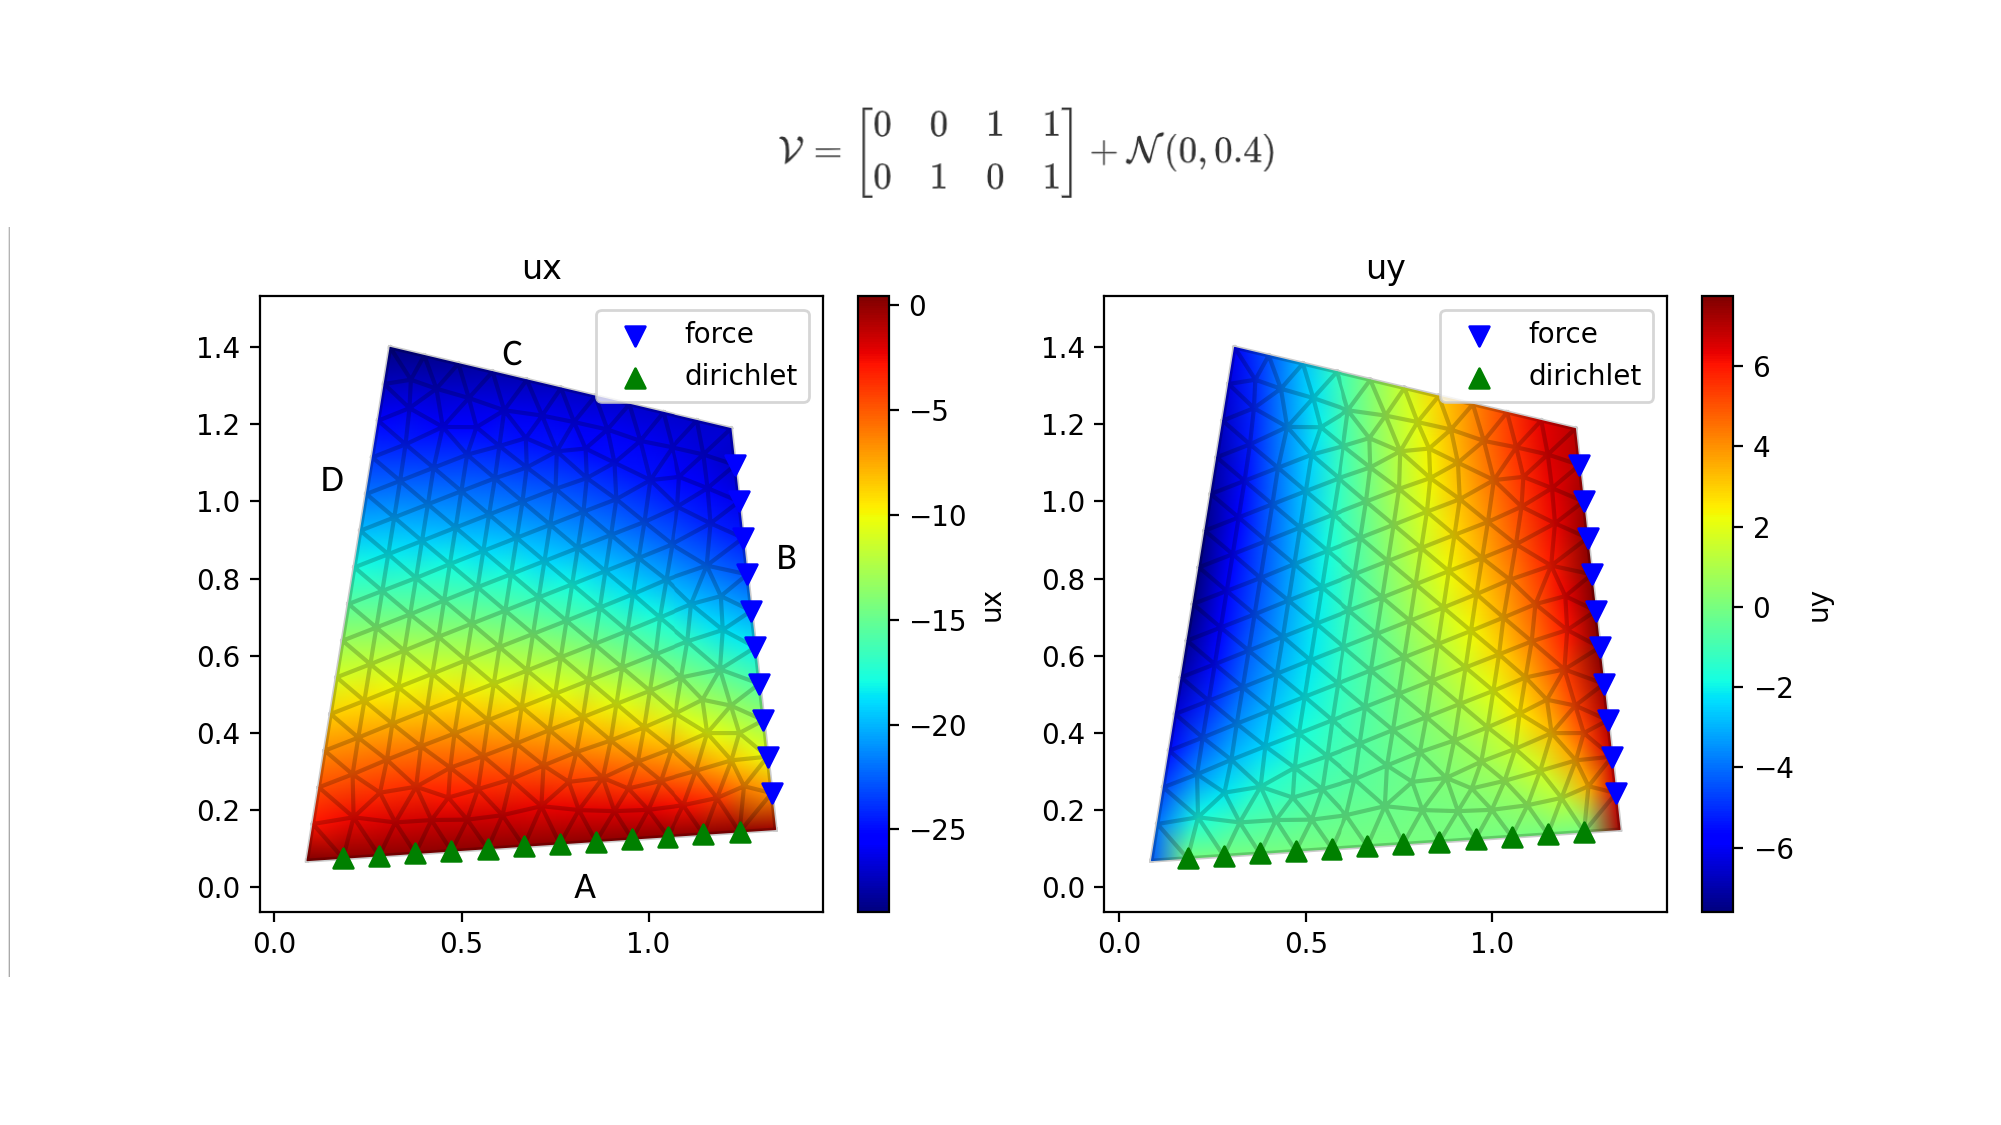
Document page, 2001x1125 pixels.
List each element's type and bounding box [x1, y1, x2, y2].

picture [8, 69, 1922, 977]
